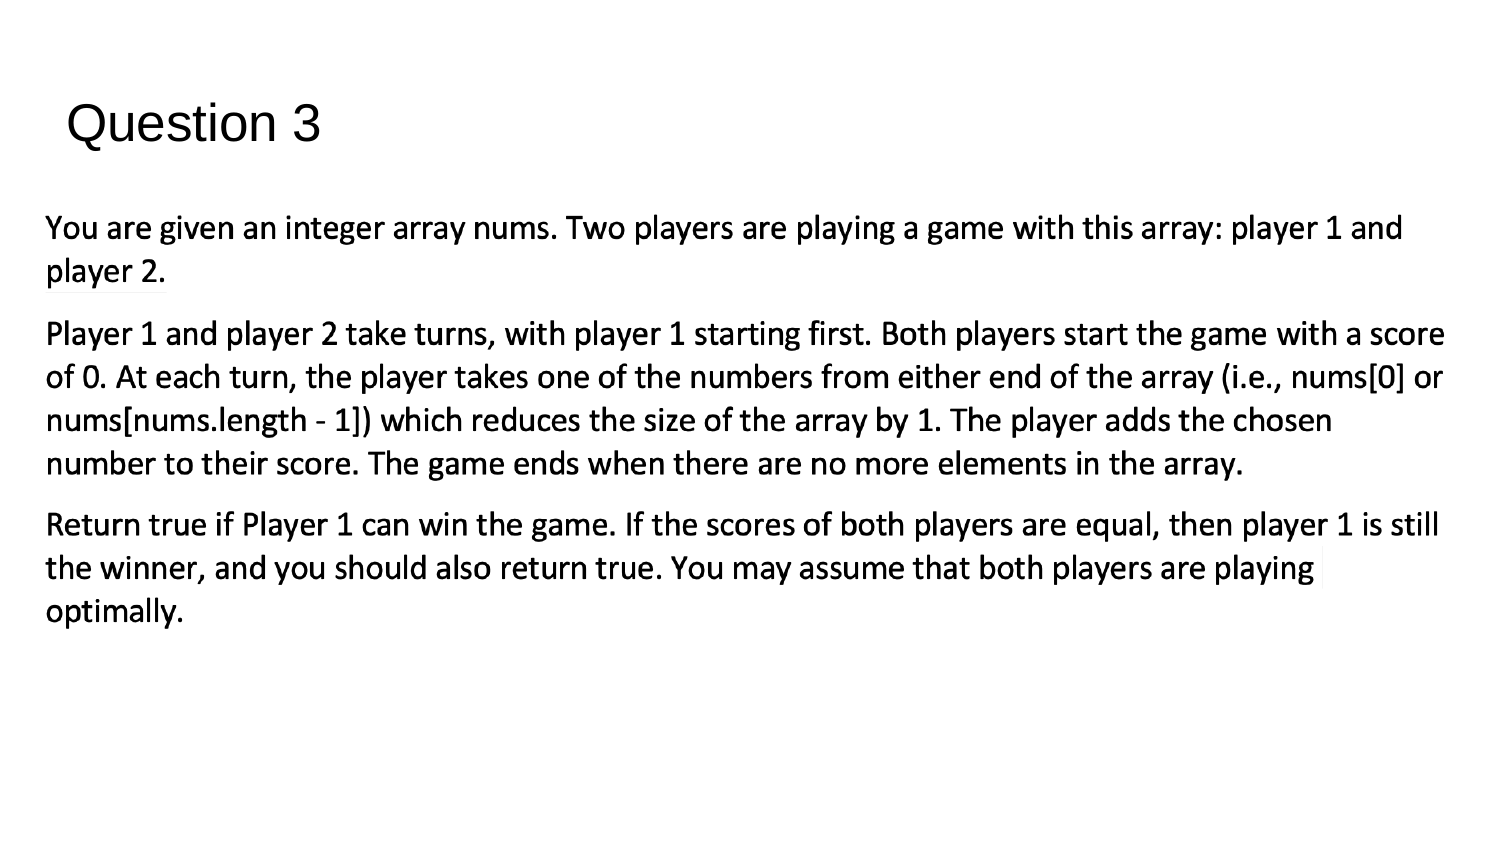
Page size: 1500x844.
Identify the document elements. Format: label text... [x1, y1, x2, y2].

title Question 3 [51, 72, 1449, 167]
picture [24, 191, 1476, 767]
